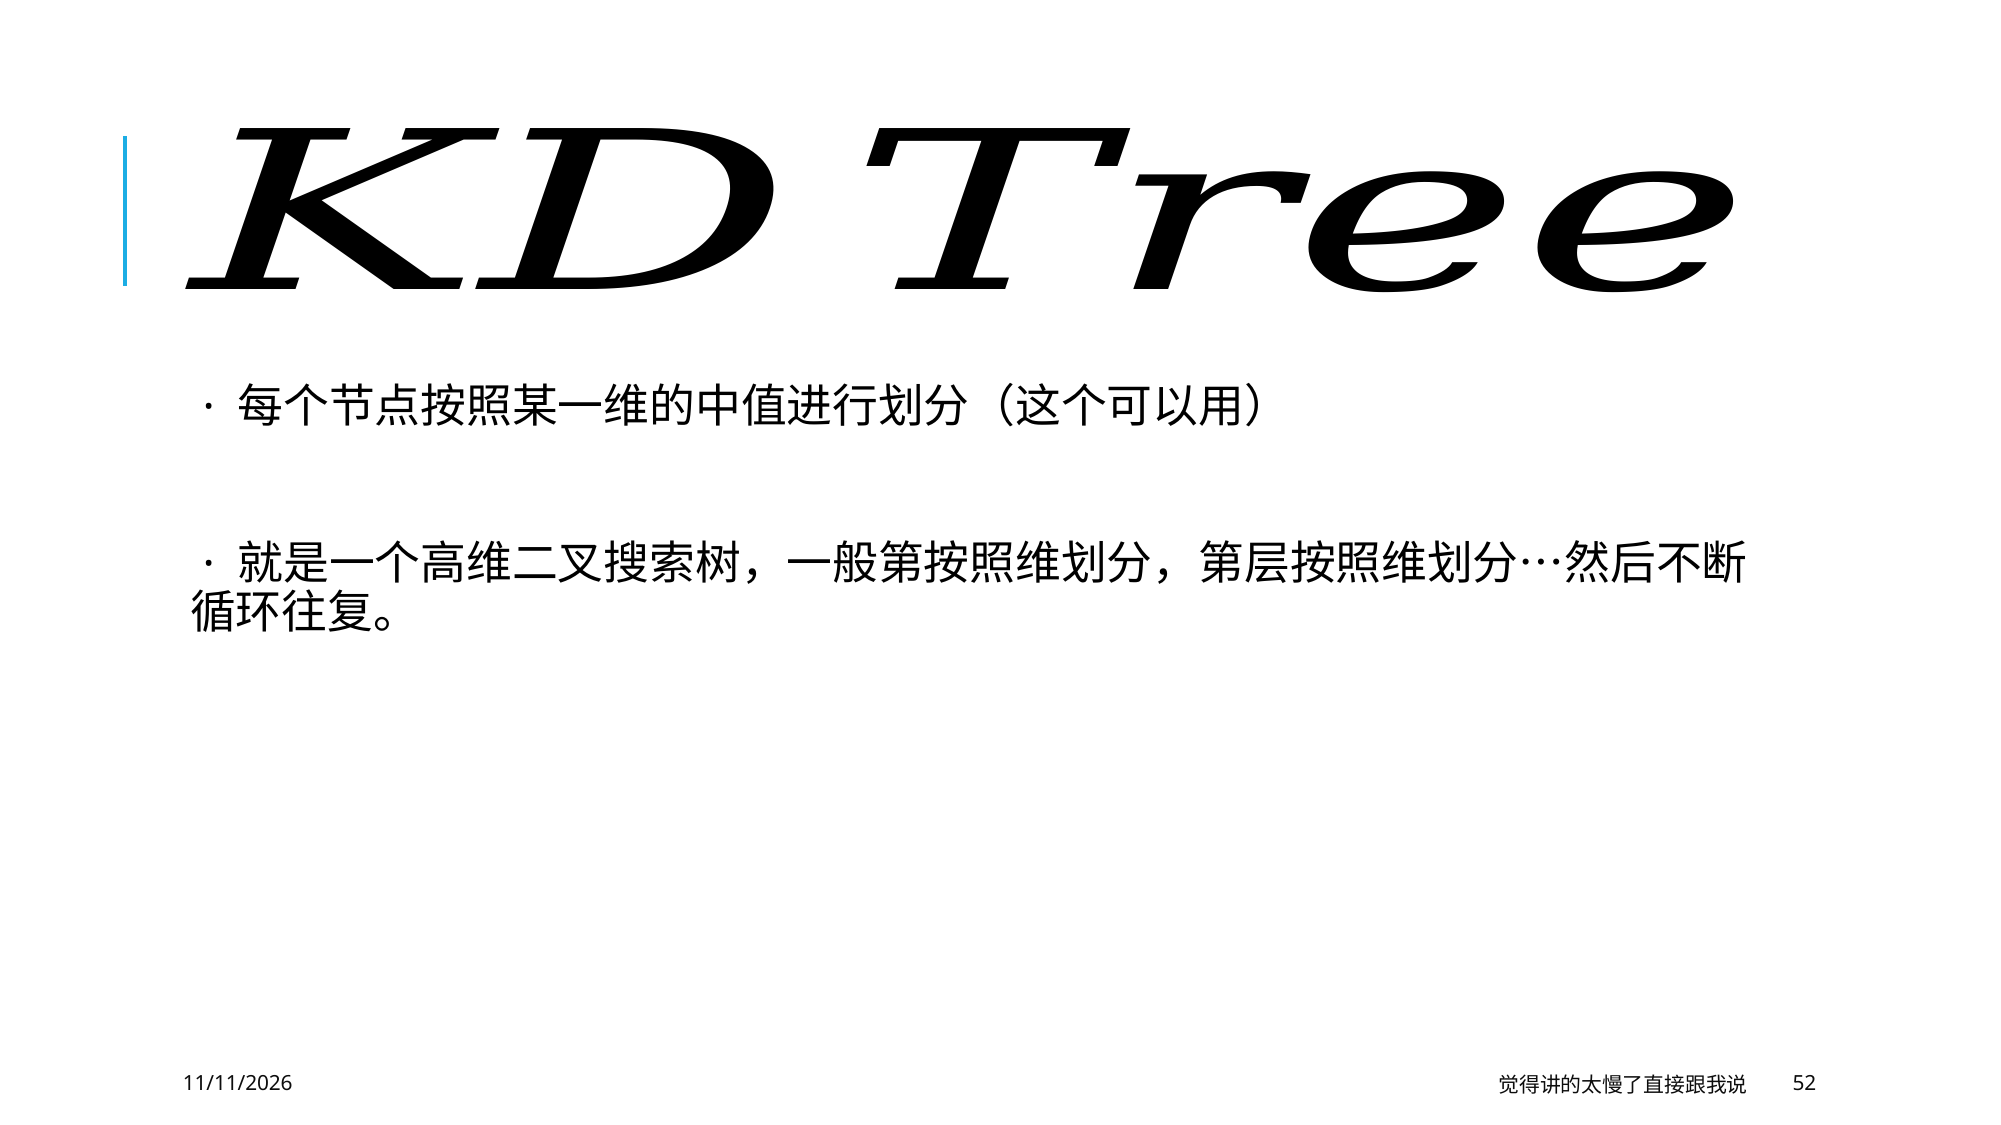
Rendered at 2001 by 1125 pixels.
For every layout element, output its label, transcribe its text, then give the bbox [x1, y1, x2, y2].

footer 觉得讲的太慢了直接跟我说 [794, 1061, 1763, 1107]
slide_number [168, 1061, 522, 1107]
slide_number 52 [1777, 1061, 1938, 1107]
